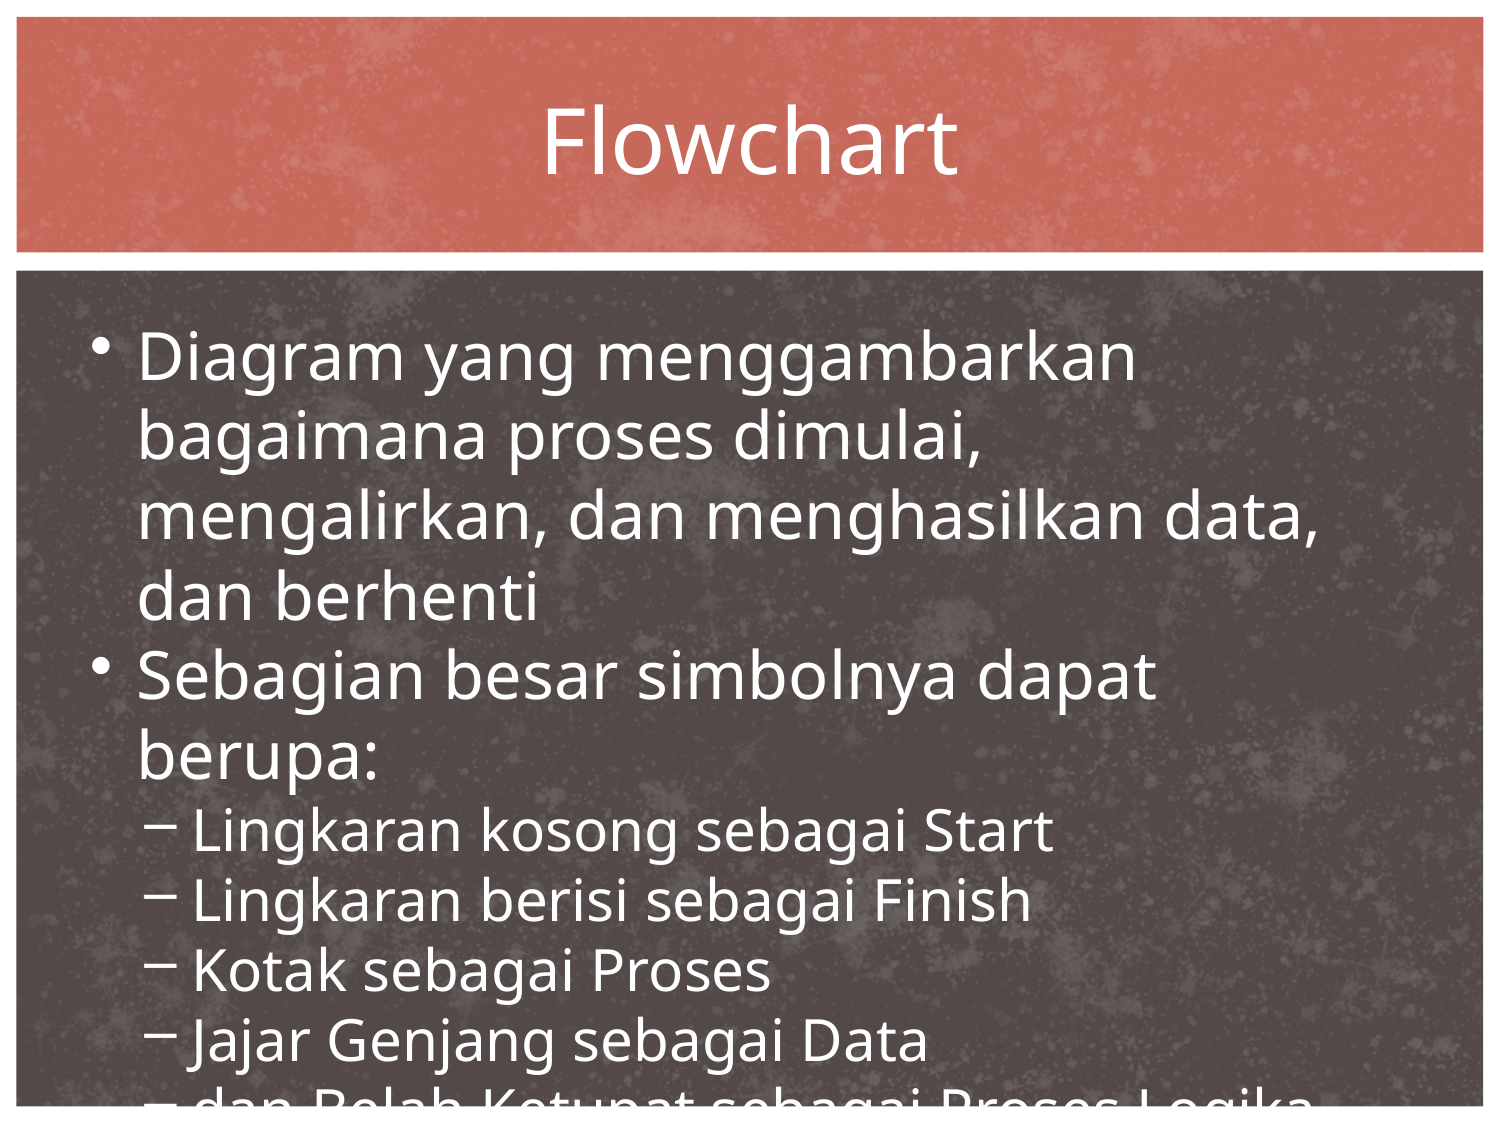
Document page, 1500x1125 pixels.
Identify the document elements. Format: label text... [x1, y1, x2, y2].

title Flowchart [75, 45, 1425, 232]
list Diagram yang menggambarkan bagaimana proses dimulai, mengalirkan, dan menghasilkan data, dan berhenti Sebagian besar simbolnya dapat berupa: Lingkaran kosong sebagai Start Lingkaran berisi sebagai Finish Kotak sebagai Proses Jajar Genjang sebagai Data dan Belah Ketupat sebagai Proses Logika [75, 306, 1425, 1005]
